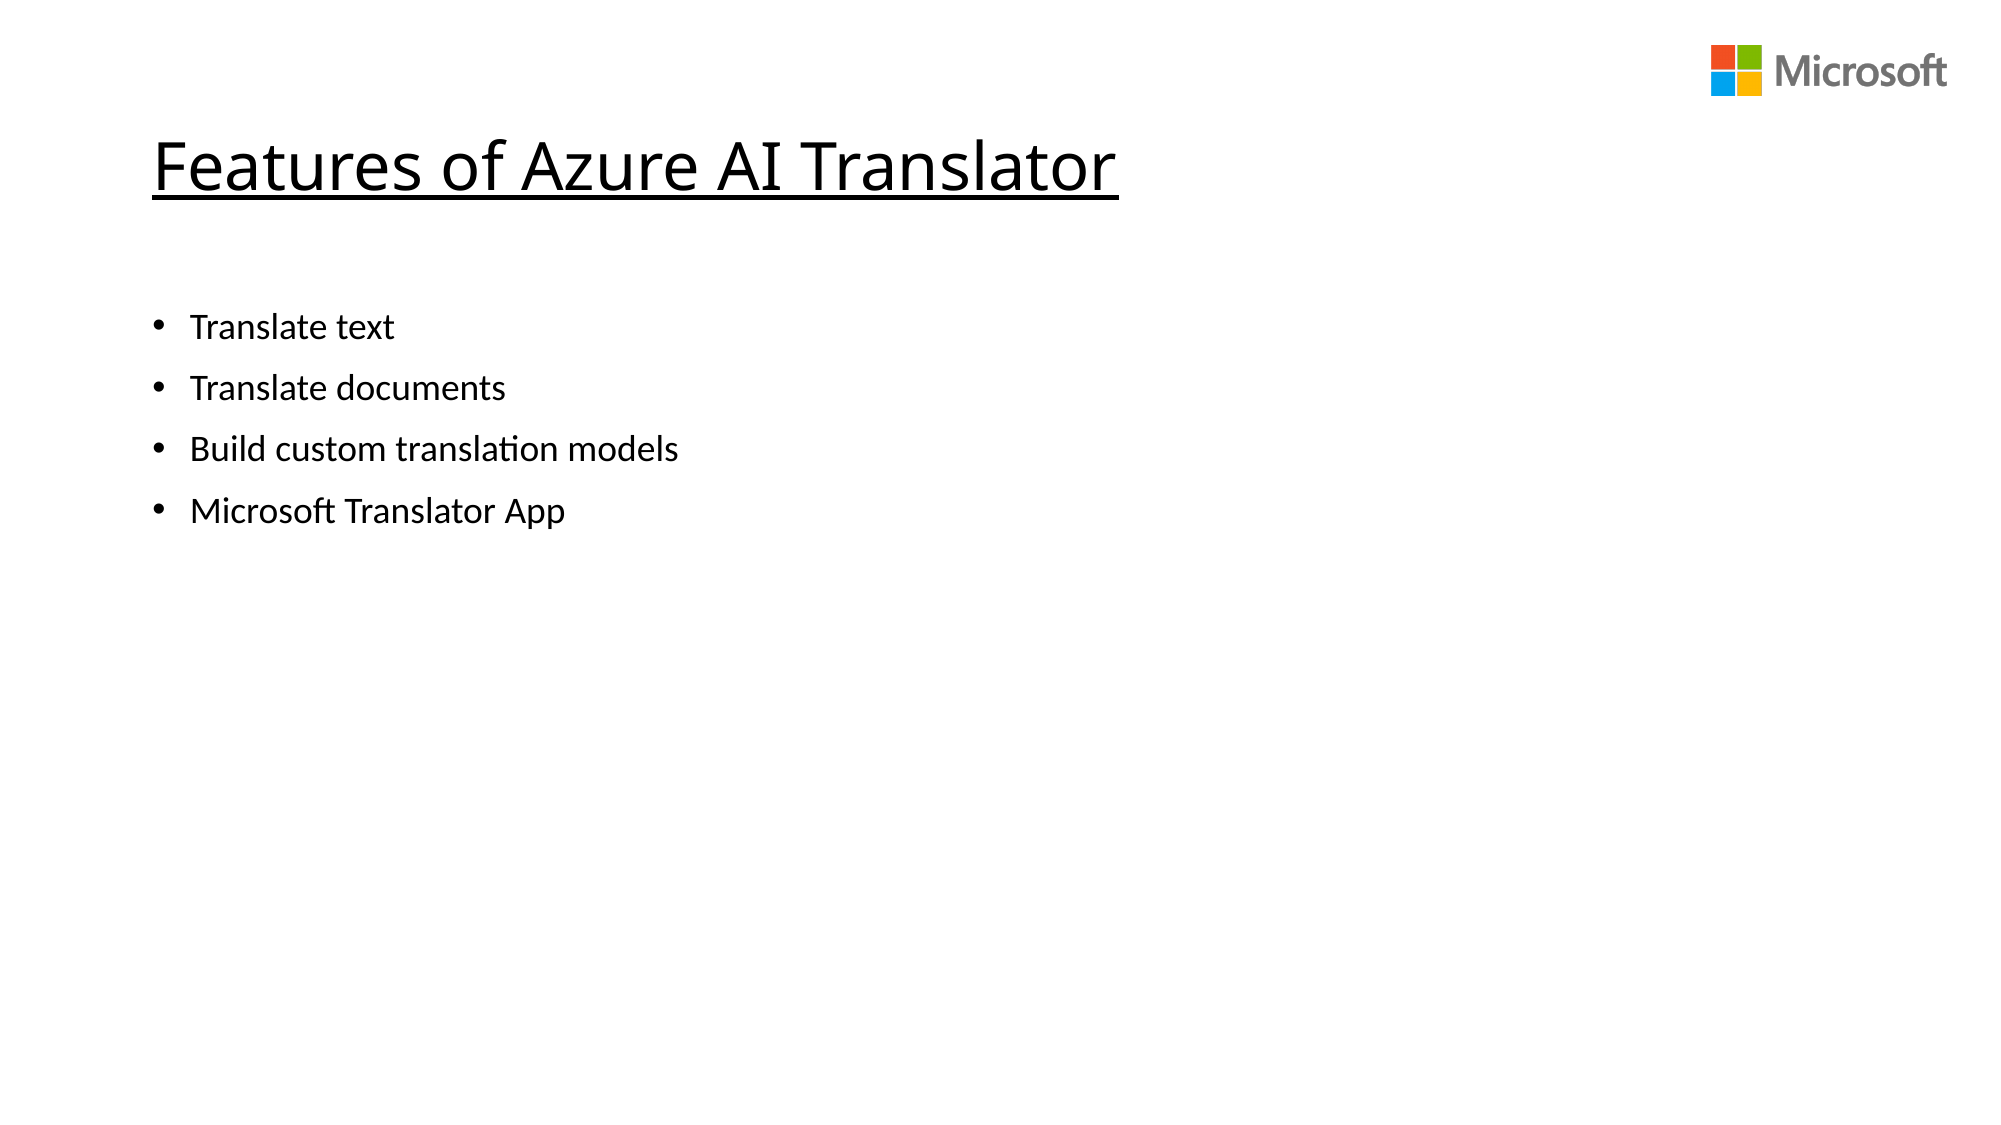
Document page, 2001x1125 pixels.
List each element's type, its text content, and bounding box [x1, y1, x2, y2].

title Features of Azure AI Translator [137, 59, 1863, 278]
picture [1711, 45, 1947, 96]
list Translate text Translate documents Build custom translation models Microsoft Translator App [137, 299, 1863, 1014]
